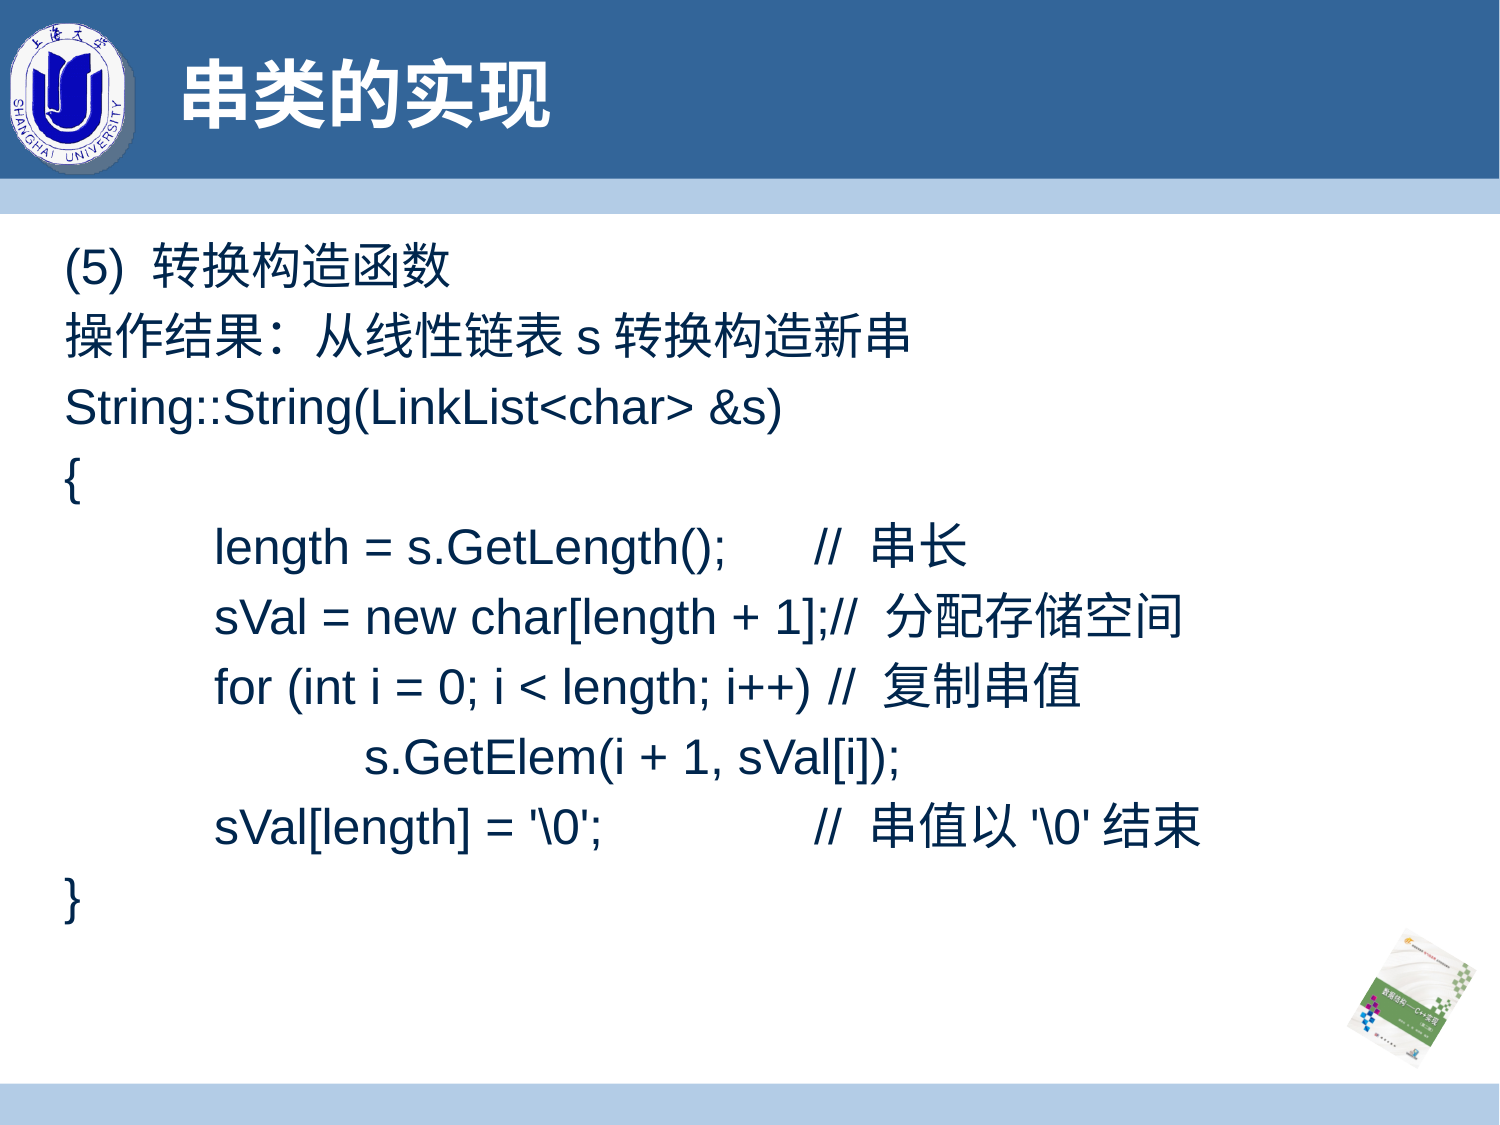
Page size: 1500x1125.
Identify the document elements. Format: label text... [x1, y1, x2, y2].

picture [1347, 928, 1476, 1068]
list (5) 转换构造函数 操作结果：从线性链表s转换构造新串 String::String(LinkList<char> &s) { length = s.GetLength(); // 串长 sVal = new char[length + 1];// 分配存储空间 for (int i = 0; i < length; i++) // 复制串值 s.GetElem(i + 1, sVal[i]); sVal[length] = '\0'; // 串值以'\0'结束 } [49, 227, 1283, 1060]
picture [4, 17, 128, 176]
title 串类的实现 [162, 23, 1436, 161]
